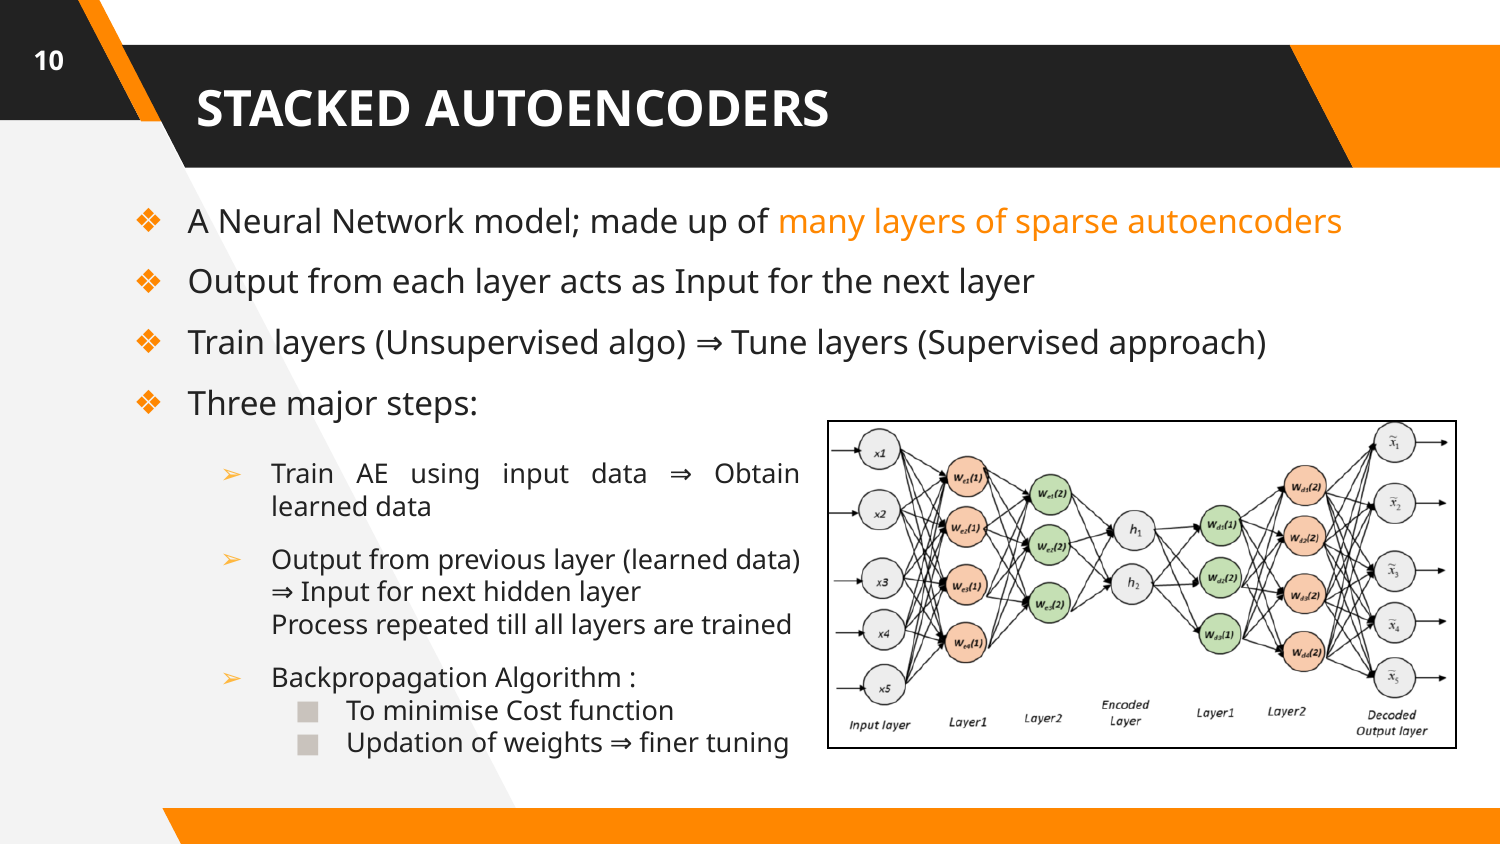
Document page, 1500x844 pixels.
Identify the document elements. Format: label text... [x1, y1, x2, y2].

slide_number 10 [0, 0, 98, 121]
title STACKED AUTOENCODERS [181, 45, 1285, 169]
list A Neural Network model; made up of many layers of sparse autoencoders Output from each layer acts as Input for the next layer Train layers (Unsupervised algo) ⇒ Tune layers (Supervised approach) Three major steps: [97, 184, 1455, 406]
text_box Train AE using input data ⇒ Obtain learned data Output from previous layer (learned data) ⇒ Input for next hidden layer Process repeated till all layers are trained Backpropagation Algorithm : To minimise Cost function Updation of weights ⇒ finer tuning [181, 441, 816, 767]
picture [828, 421, 1456, 748]
